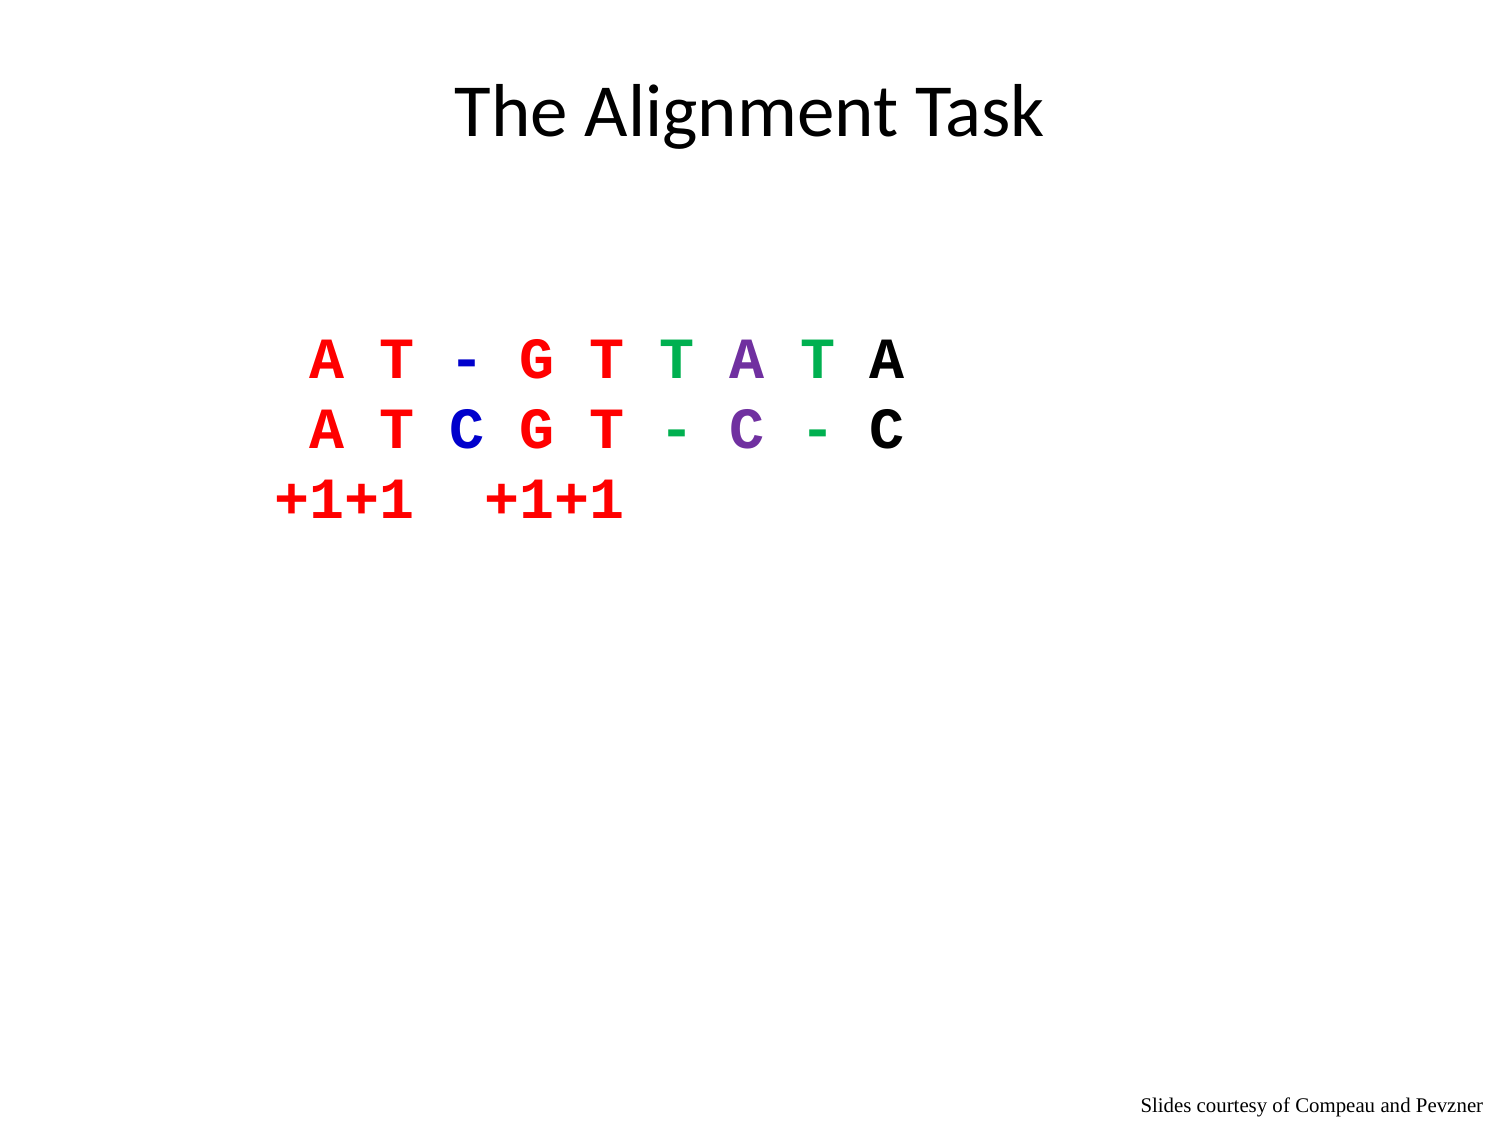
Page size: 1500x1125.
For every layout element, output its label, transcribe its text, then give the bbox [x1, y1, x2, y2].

title The Alignment Task [75, 12, 1425, 200]
text_box A T - G T T A T A A T C G T - C - C +1+1 +1+1 [224, 312, 1200, 738]
text_box Slides courtesy of Compeau and Pevzner [1125, 1084, 1499, 1125]
